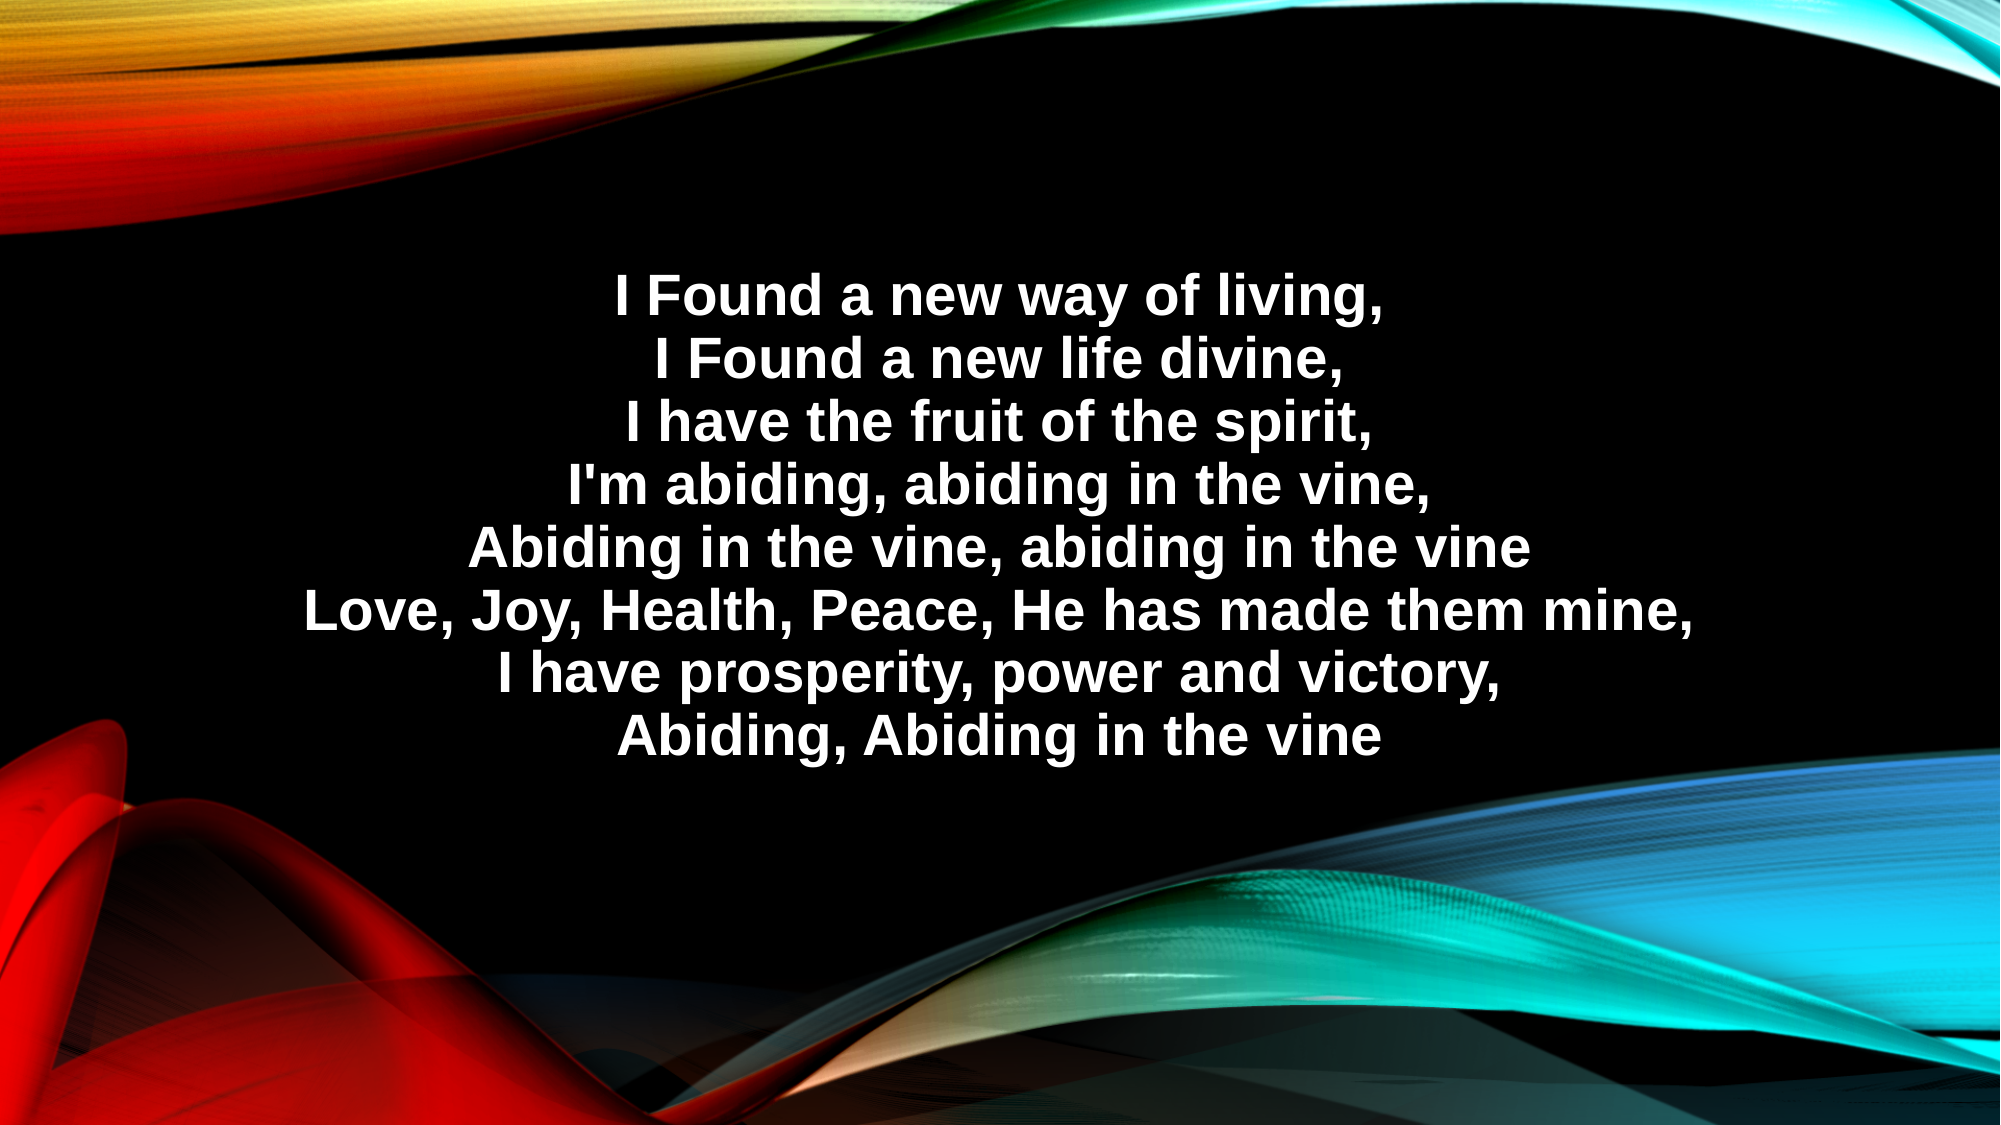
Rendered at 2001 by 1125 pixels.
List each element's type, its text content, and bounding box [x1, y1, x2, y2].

subtitle I Found a new way of living, I Found a new life divine, I have the fruit of the spirit, I'm abiding, abiding in the vine, Abiding in the vine, abiding in the vine Love, Joy, Health, Peace, He has made them mine, I have prosperity, power and victory, Abiding, Abiding in the vine [0, 0, 2000, 1125]
